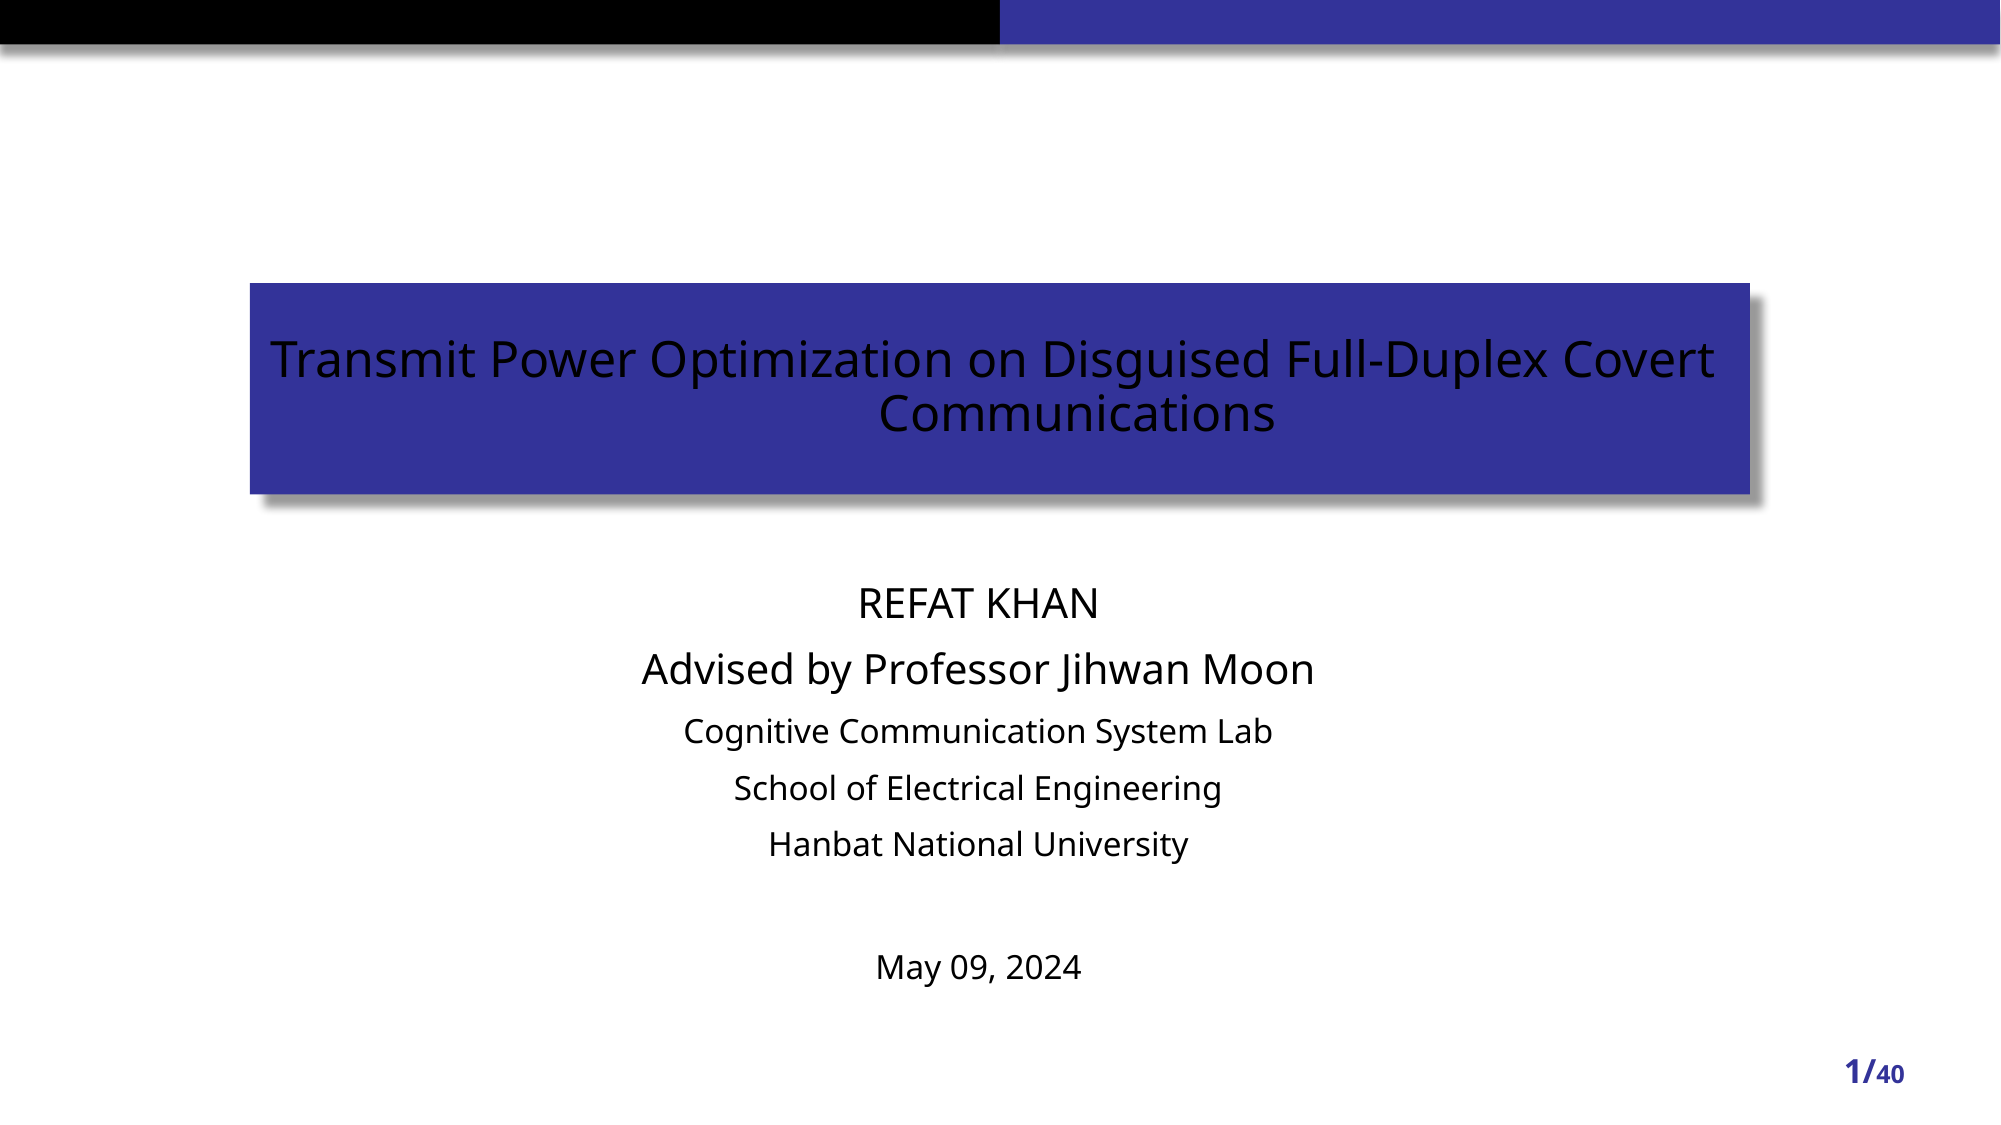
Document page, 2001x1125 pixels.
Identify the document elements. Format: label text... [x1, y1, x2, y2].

subtitle REFAT KHAN Advised by Professor Jihwan Moon Cognitive Communication System Lab School of Electrical Engineering Hanbat National University May 09, 2024 [228, 575, 1729, 847]
slide_number 1/40 [1470, 1042, 1920, 1103]
title Transmit Power Optimization on Disguised Full-Duplex Covert Communications [249, 283, 1750, 495]
